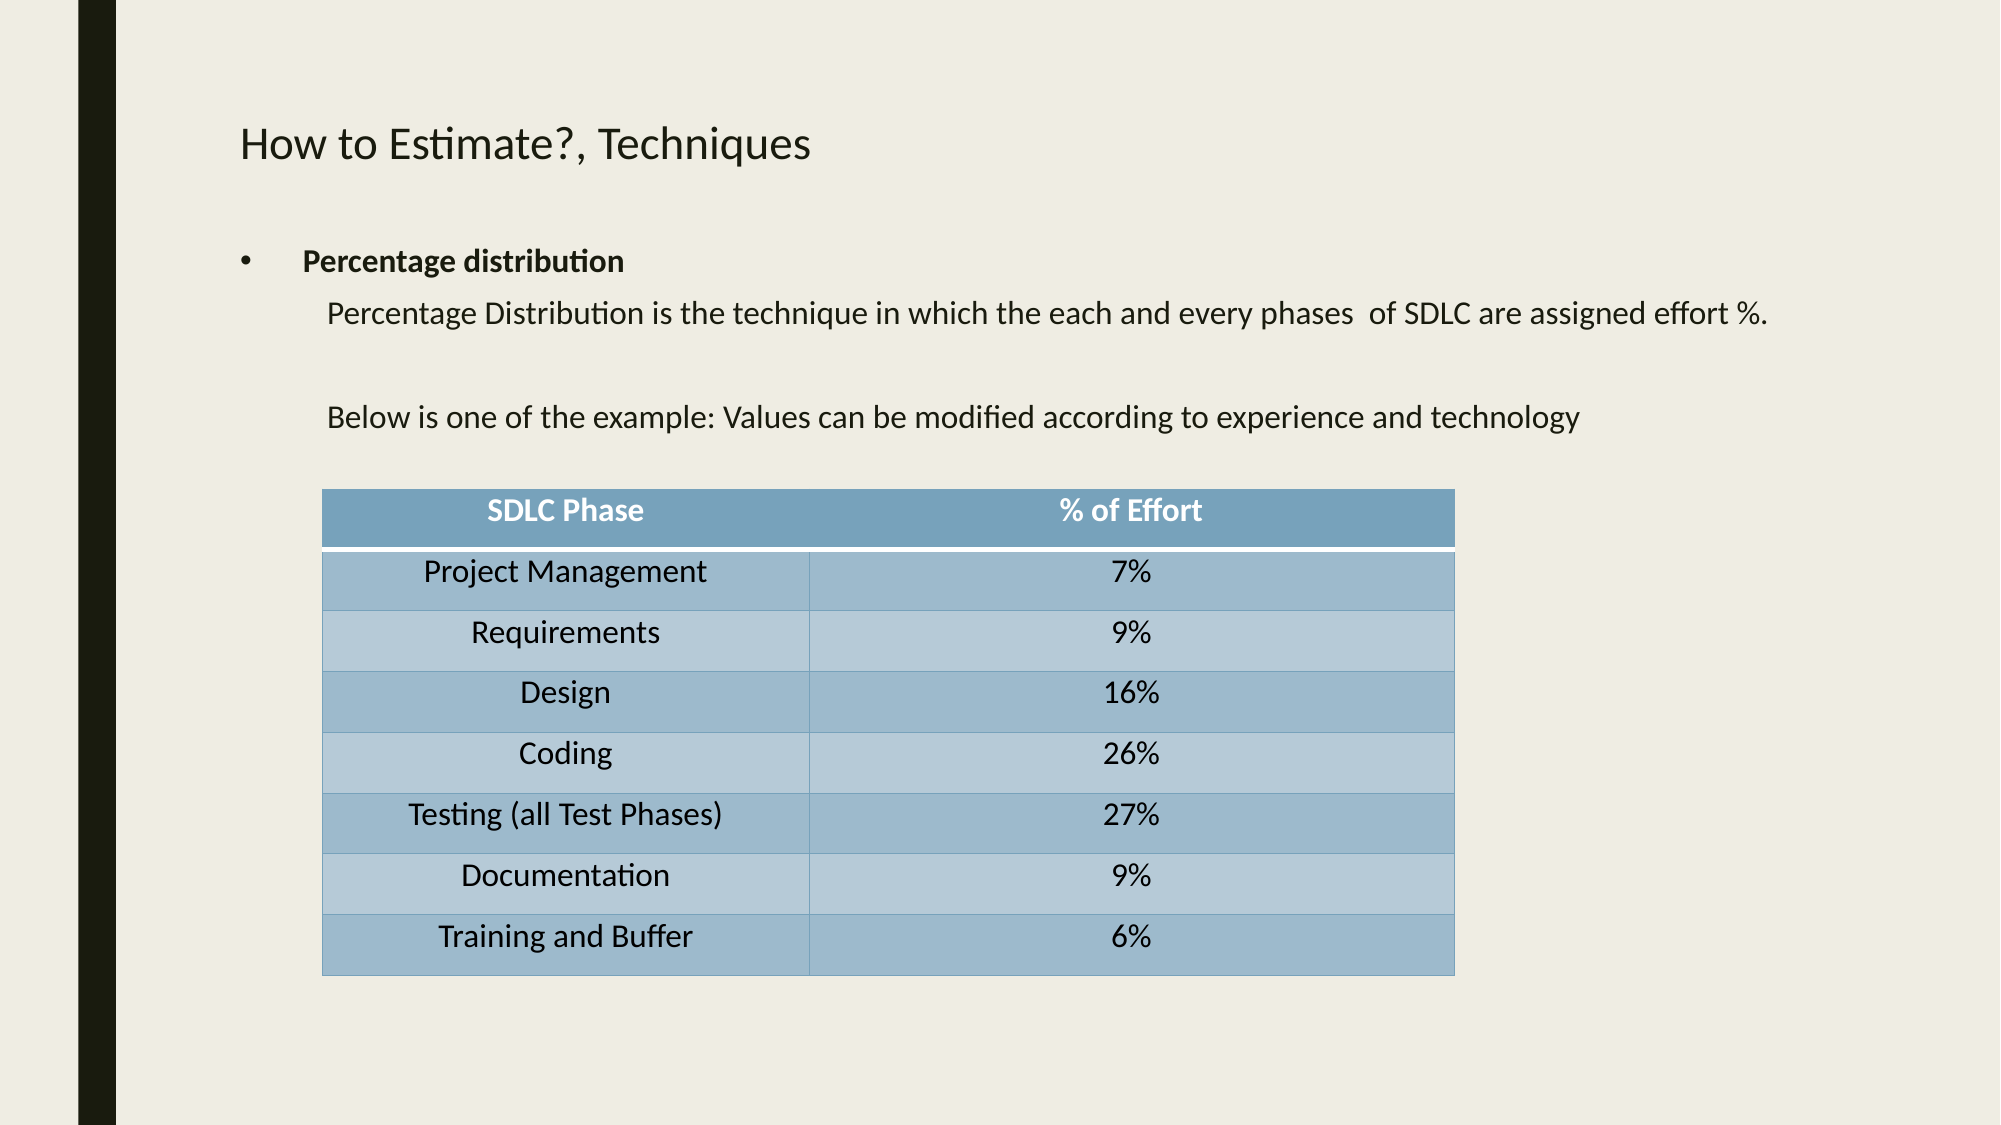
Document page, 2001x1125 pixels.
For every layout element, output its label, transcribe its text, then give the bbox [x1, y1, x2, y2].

table_cell Coding [323, 733, 809, 793]
table_header SDLC Phase [323, 490, 809, 547]
table_cell 9% [810, 854, 1454, 914]
table_cell Design [323, 672, 809, 732]
table_cell Project Management [323, 552, 809, 610]
table_cell Training and Buffer [323, 915, 809, 975]
table_cell Requirements [323, 611, 809, 671]
table_cell 6% [810, 915, 1454, 975]
table_cell 26% [810, 733, 1454, 793]
list Percentage distribution Percentage Distribution is the technique in which the each and every phases of SDLC are assigned effort %. Below is one of the example: Values can be modified according to experience and technology [225, 234, 1800, 823]
table_cell 9% [810, 611, 1454, 671]
table_cell 16% [810, 672, 1454, 732]
table_cell 7% [810, 552, 1454, 610]
table_cell Testing (all Test Phases) [323, 794, 809, 853]
table_cell 27% [810, 794, 1454, 853]
table_cell Documentation [323, 854, 809, 914]
title How to Estimate?, Techniques [225, 112, 1800, 234]
table_header % of Effort [810, 490, 1454, 547]
